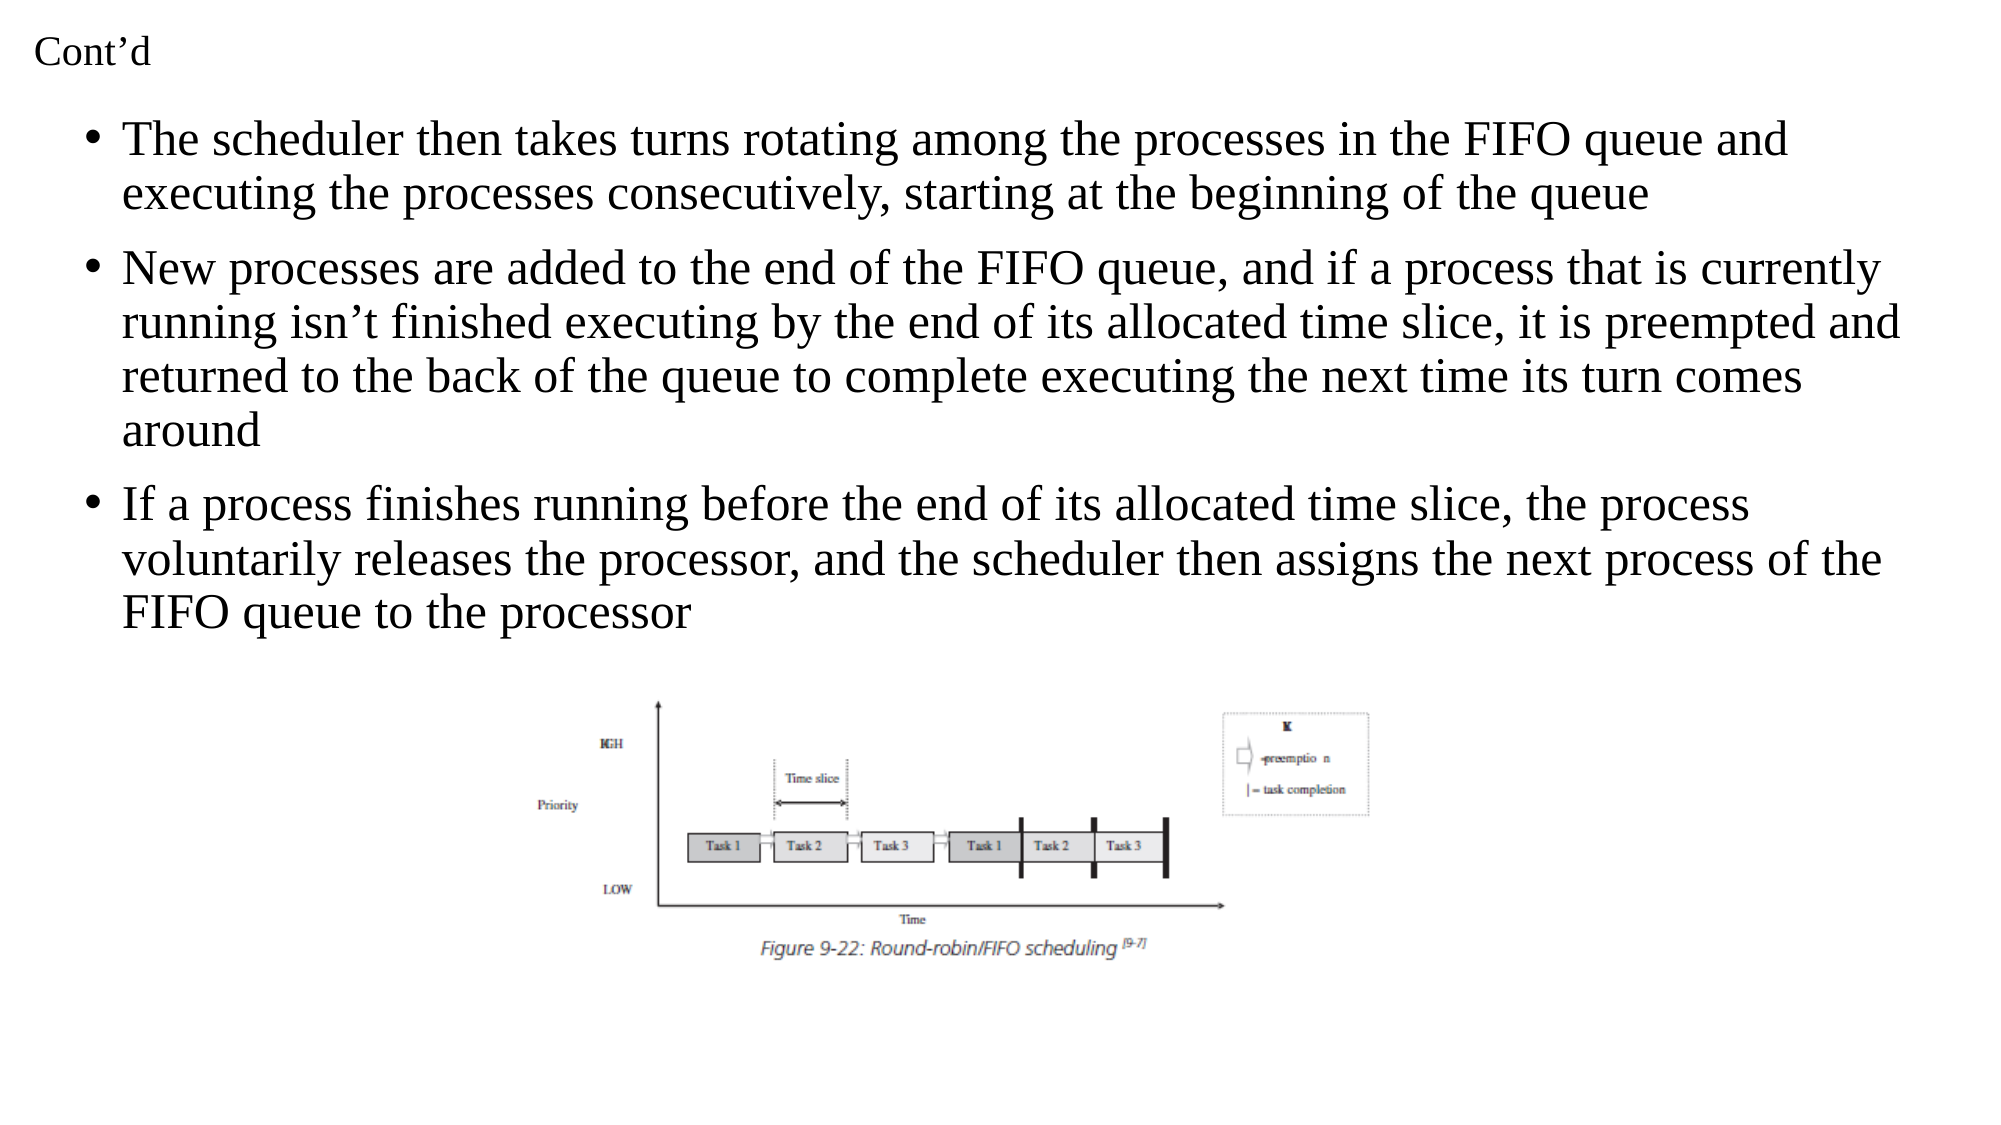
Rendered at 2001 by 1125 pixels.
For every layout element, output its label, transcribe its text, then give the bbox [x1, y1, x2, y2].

picture [503, 689, 1415, 990]
list The scheduler then takes turns rotating among the processes in the FIFO queue and executing the processes consecutively, starting at the beginning of the queue New processes are added to the end of the FIFO queue, and if a process that is currently running isn’t finished executing by the end of its allocated time slice, it is preempted and returned to the back of the queue to complete executing the next time its turn comes around If a process finishes running before the end of its allocated time slice, the process voluntarily releases the processor, and the scheduler then assigns the next process of the FIFO queue to the processor [69, 104, 1950, 1067]
title Cont’d [18, 21, 1744, 82]
